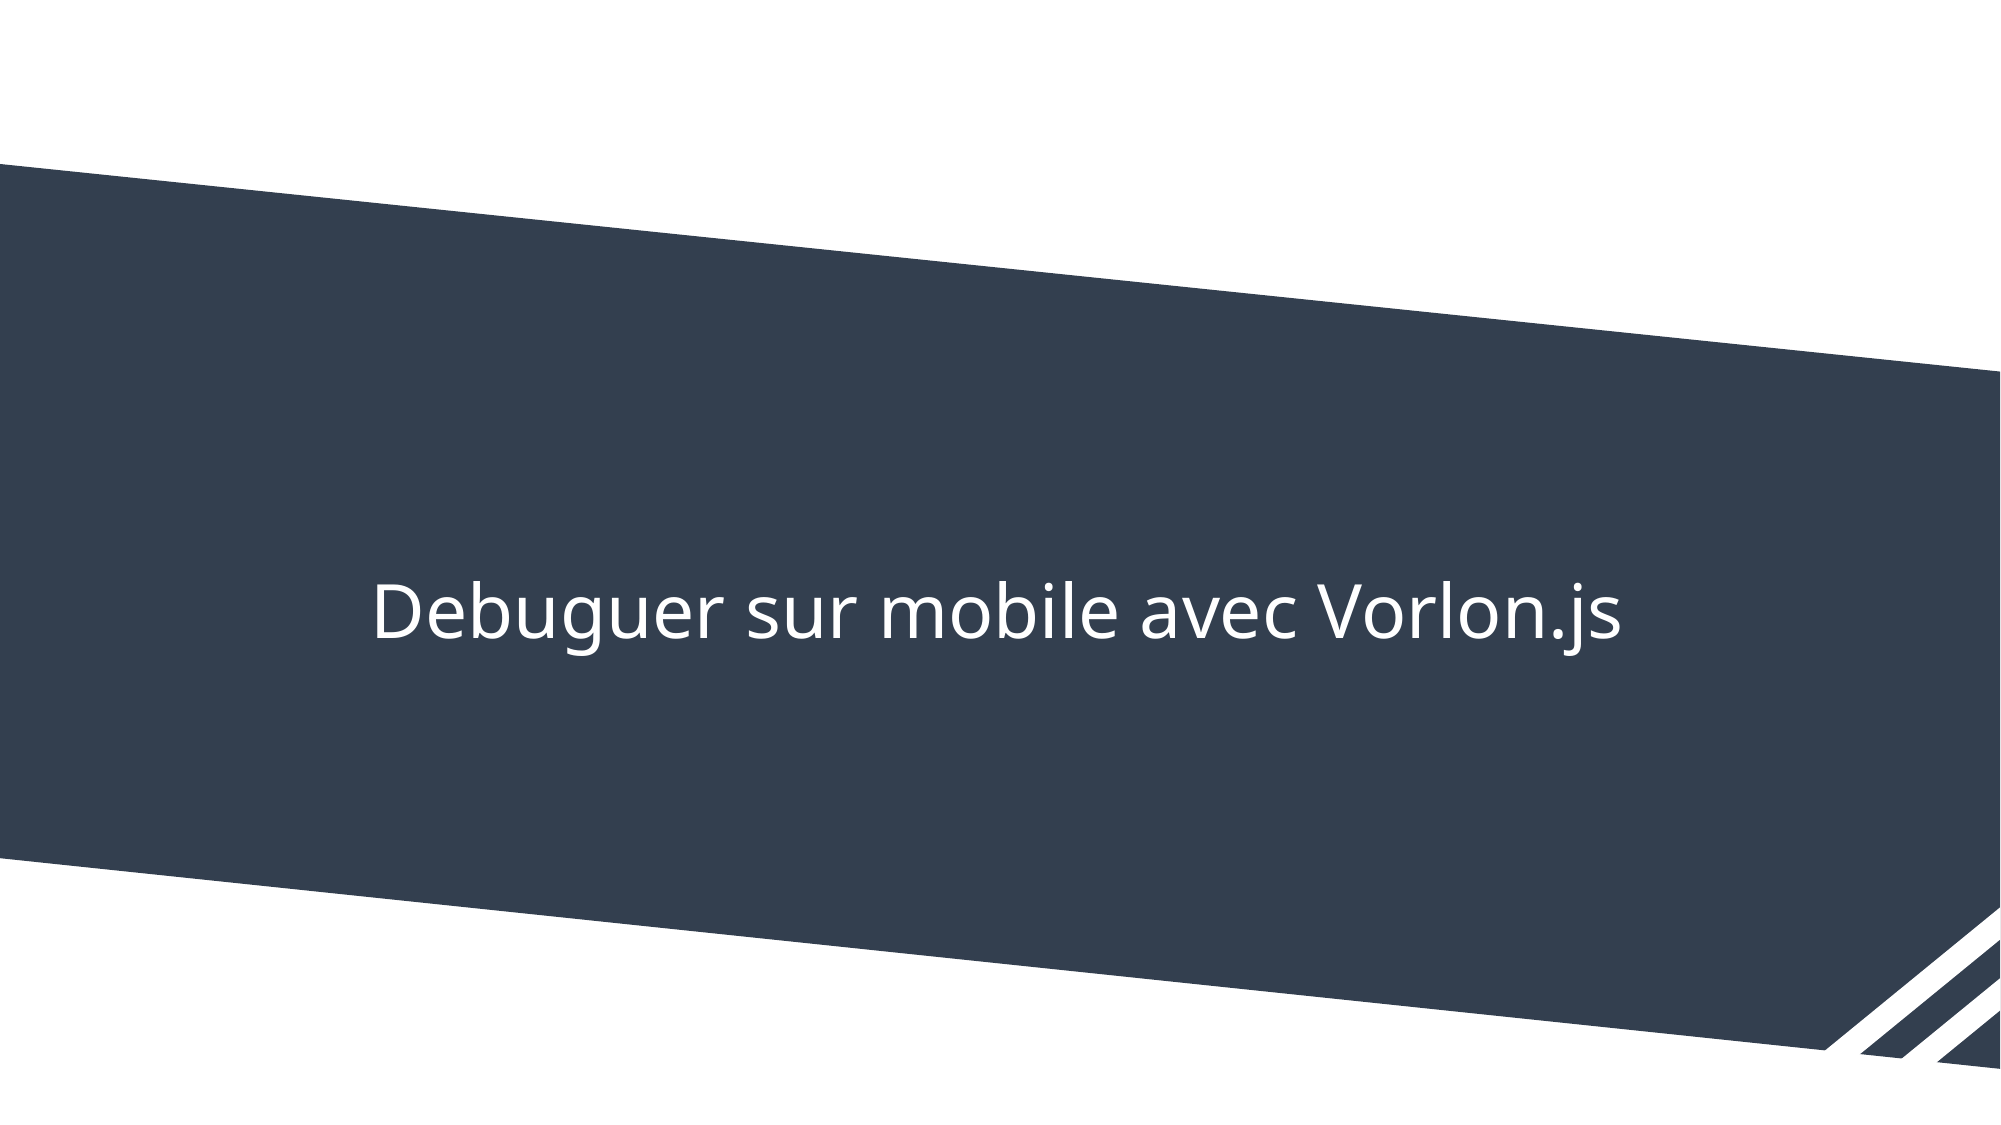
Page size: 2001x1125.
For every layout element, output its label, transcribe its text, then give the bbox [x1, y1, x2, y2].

title Debuguer sur mobile avec Vorlon.js [73, 524, 1922, 705]
